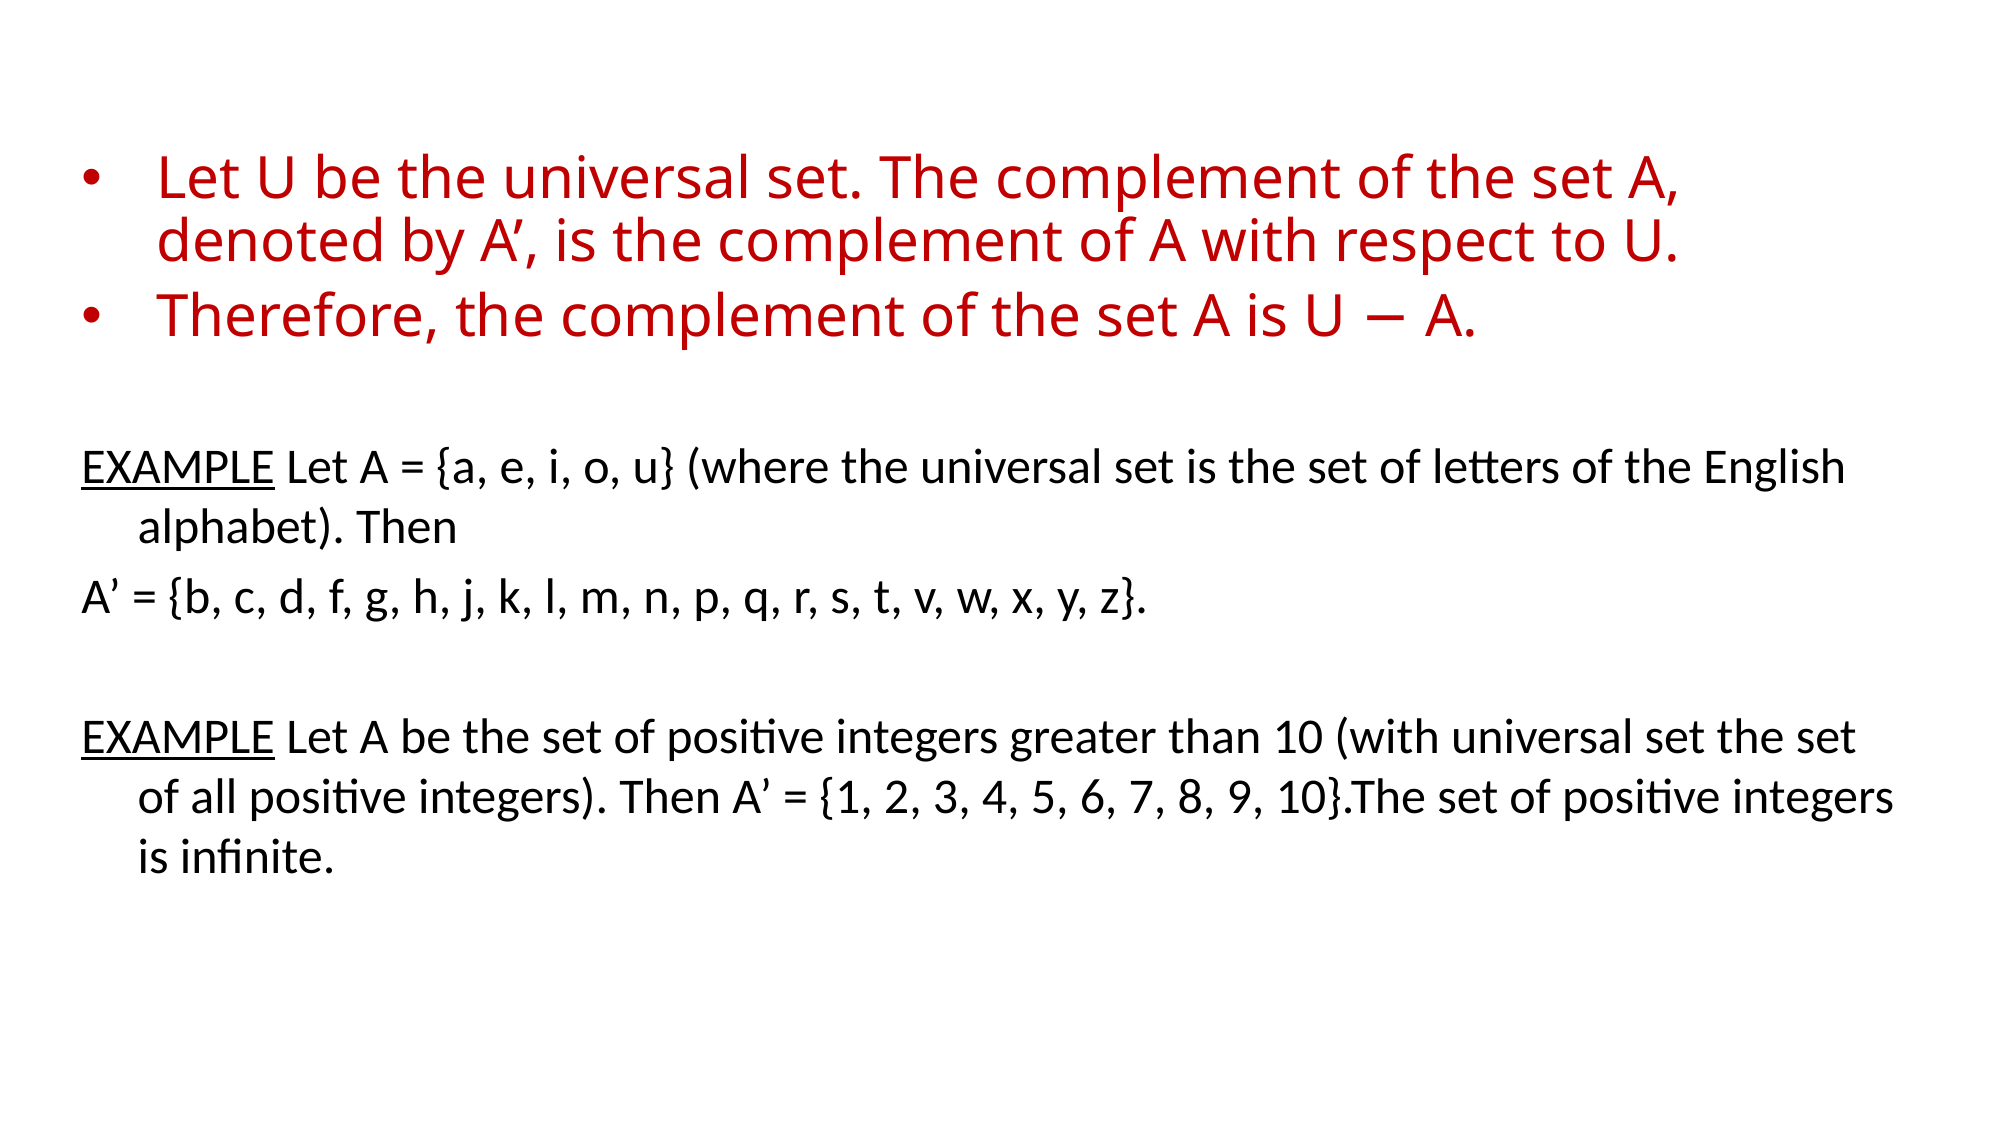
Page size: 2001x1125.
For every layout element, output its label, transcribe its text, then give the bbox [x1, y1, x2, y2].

text_box Let U be the universal set. The complement of the set A, denoted by A’, is the complement of A with respect to U. Therefore, the complement of the set A is U − A. EXAMPLE Let A = {a, e, i, o, u} (where the universal set is the set of letters of the English alphabet). Then A’ = {b, c, d, f, g, h, j, k, l, m, n, p, q, r, s, t, v, w, x, y, z}. EXAMPLE Let A be the set of positive integers greater than 10 (with universal set the set of all positive integers). Then A’ = {1, 2, 3, 4, 5, 6, 7, 8, 9, 10}.The set of positive integers is infinite. [66, 141, 1918, 1038]
